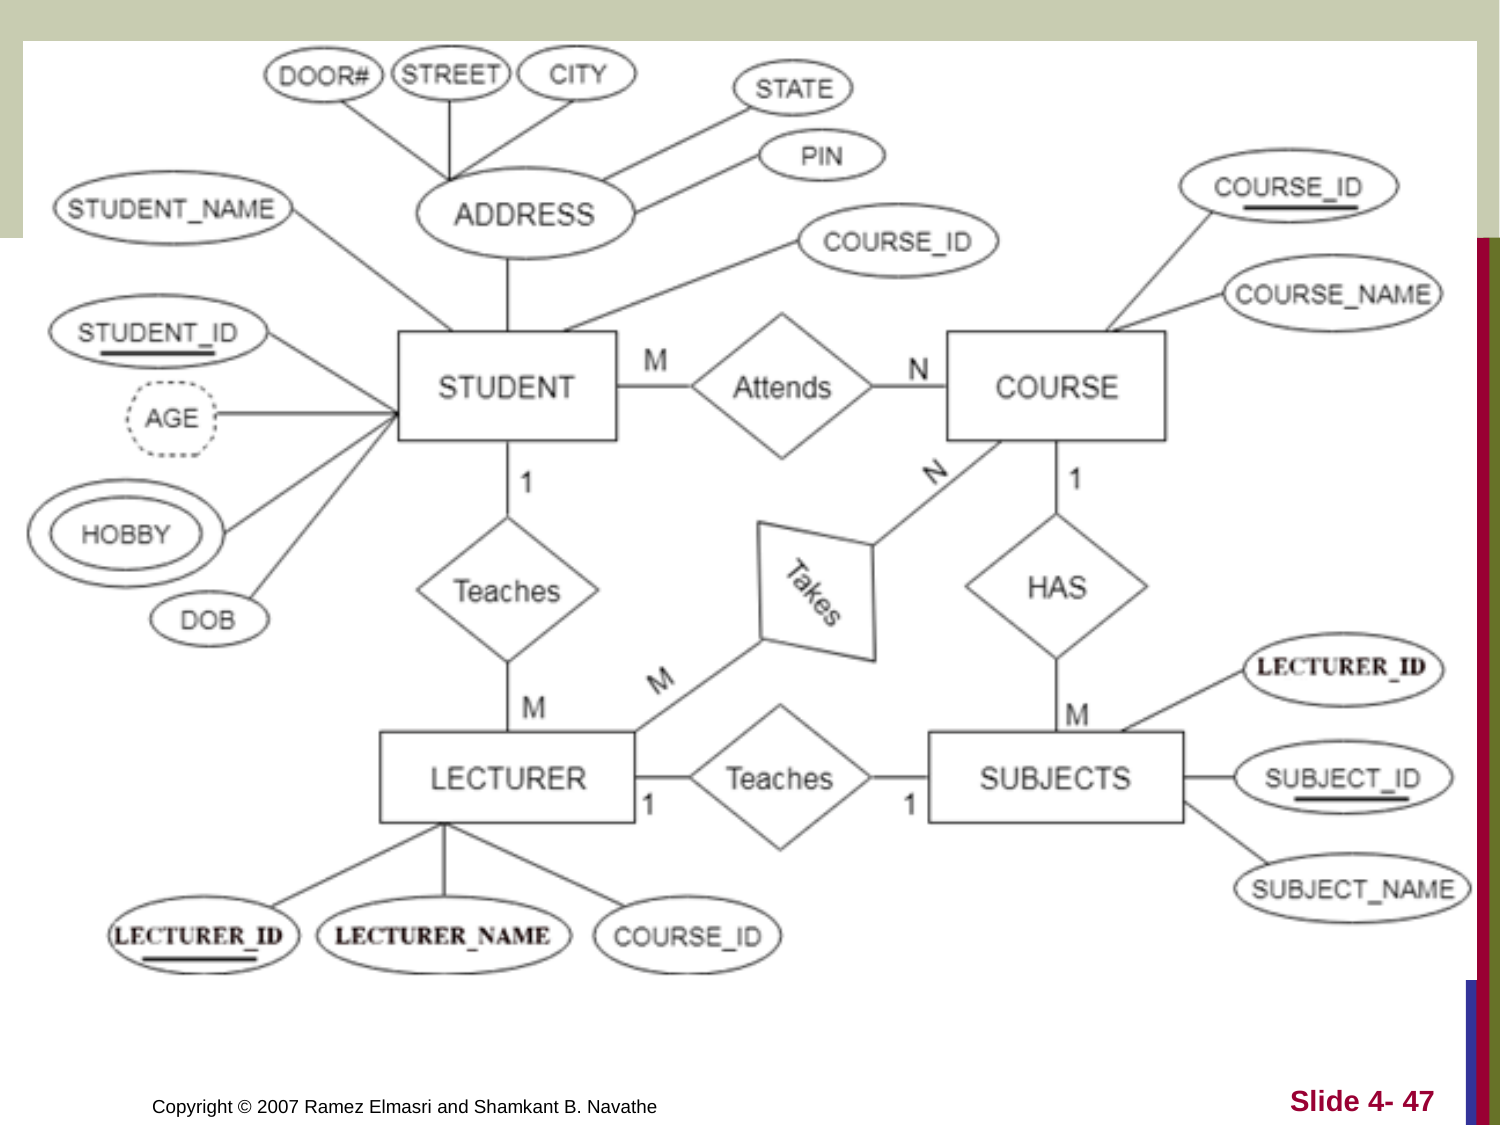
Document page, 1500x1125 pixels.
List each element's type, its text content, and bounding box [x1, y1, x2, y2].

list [22, 41, 1477, 980]
slide_number Slide 4- 47 [1137, 1050, 1450, 1125]
